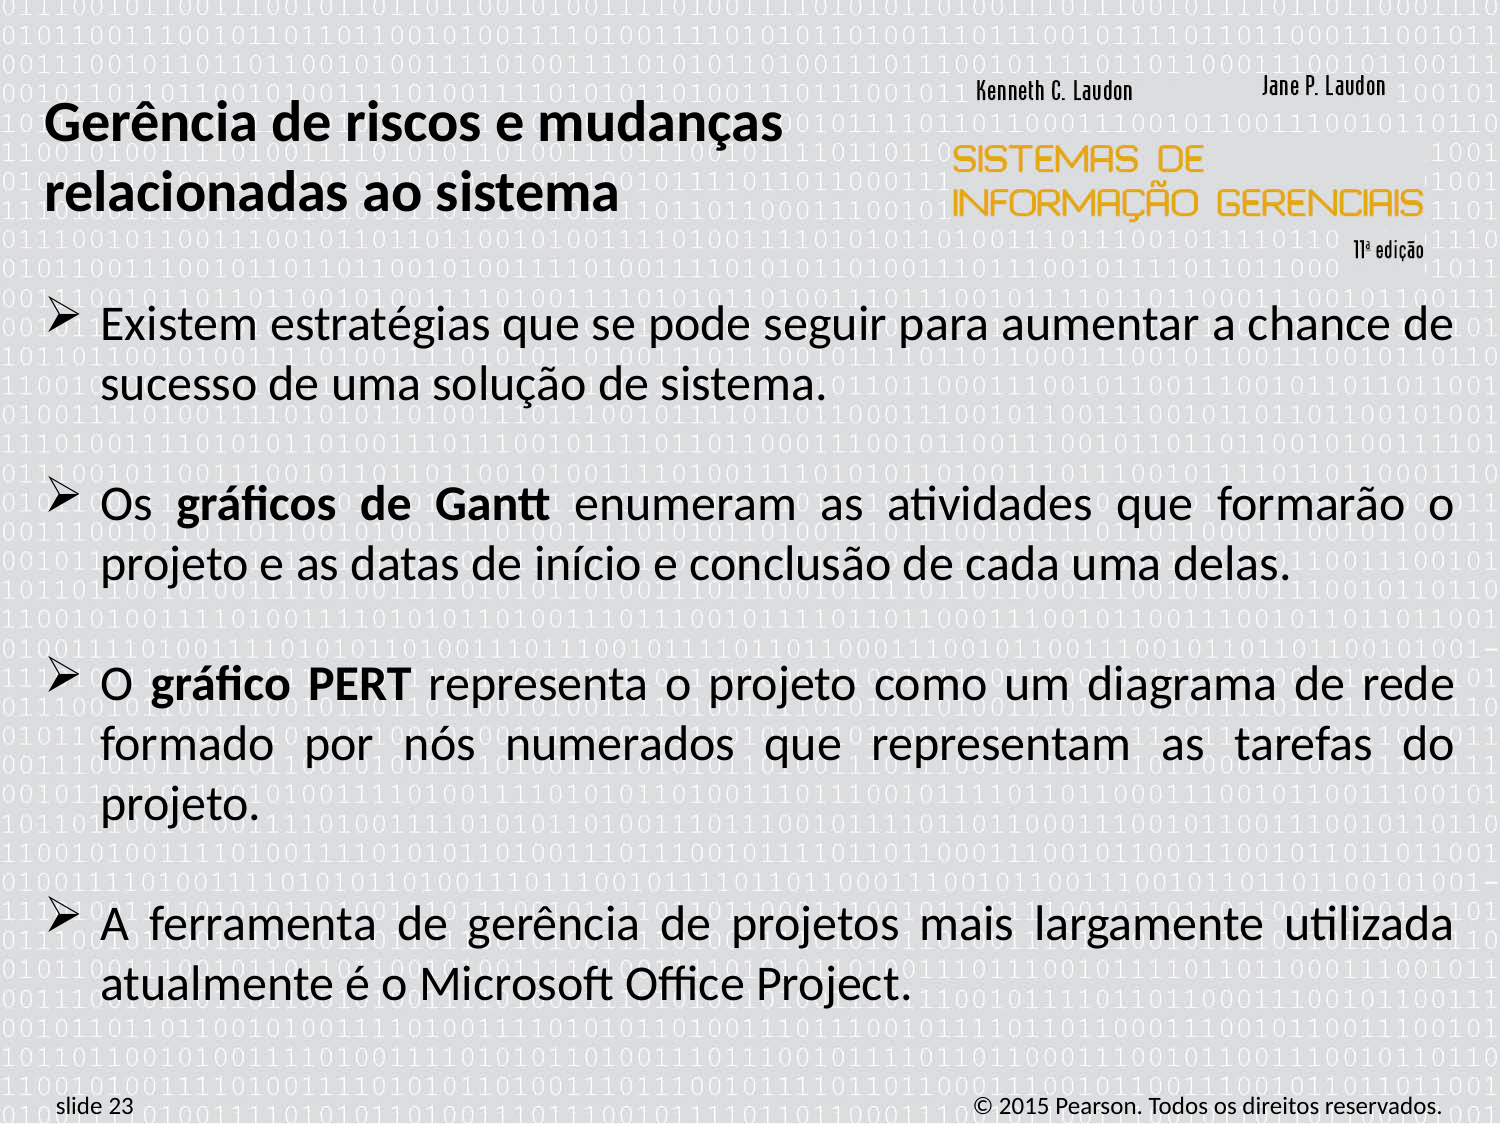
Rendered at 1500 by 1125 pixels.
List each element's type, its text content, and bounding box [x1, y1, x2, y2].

picture [0, 0, 1500, 1124]
text_box Existem estratégias que se pode seguir para aumentar a chance de sucesso de uma solução de sistema. Os gráficos de Gantt enumeram as atividades que formarão o projeto e as datas de início e conclusão de cada uma delas. O gráfico PERT representa o projeto como um diagrama de rede formado por nós numerados que representam as tarefas do projeto. A ferramenta de gerência de projetos mais largamente utilizada atualmente é o Microsoft Office Project. [29, 283, 1471, 1018]
text_box Gerência de riscos e mudanças relacionadas ao sistema [29, 76, 951, 231]
